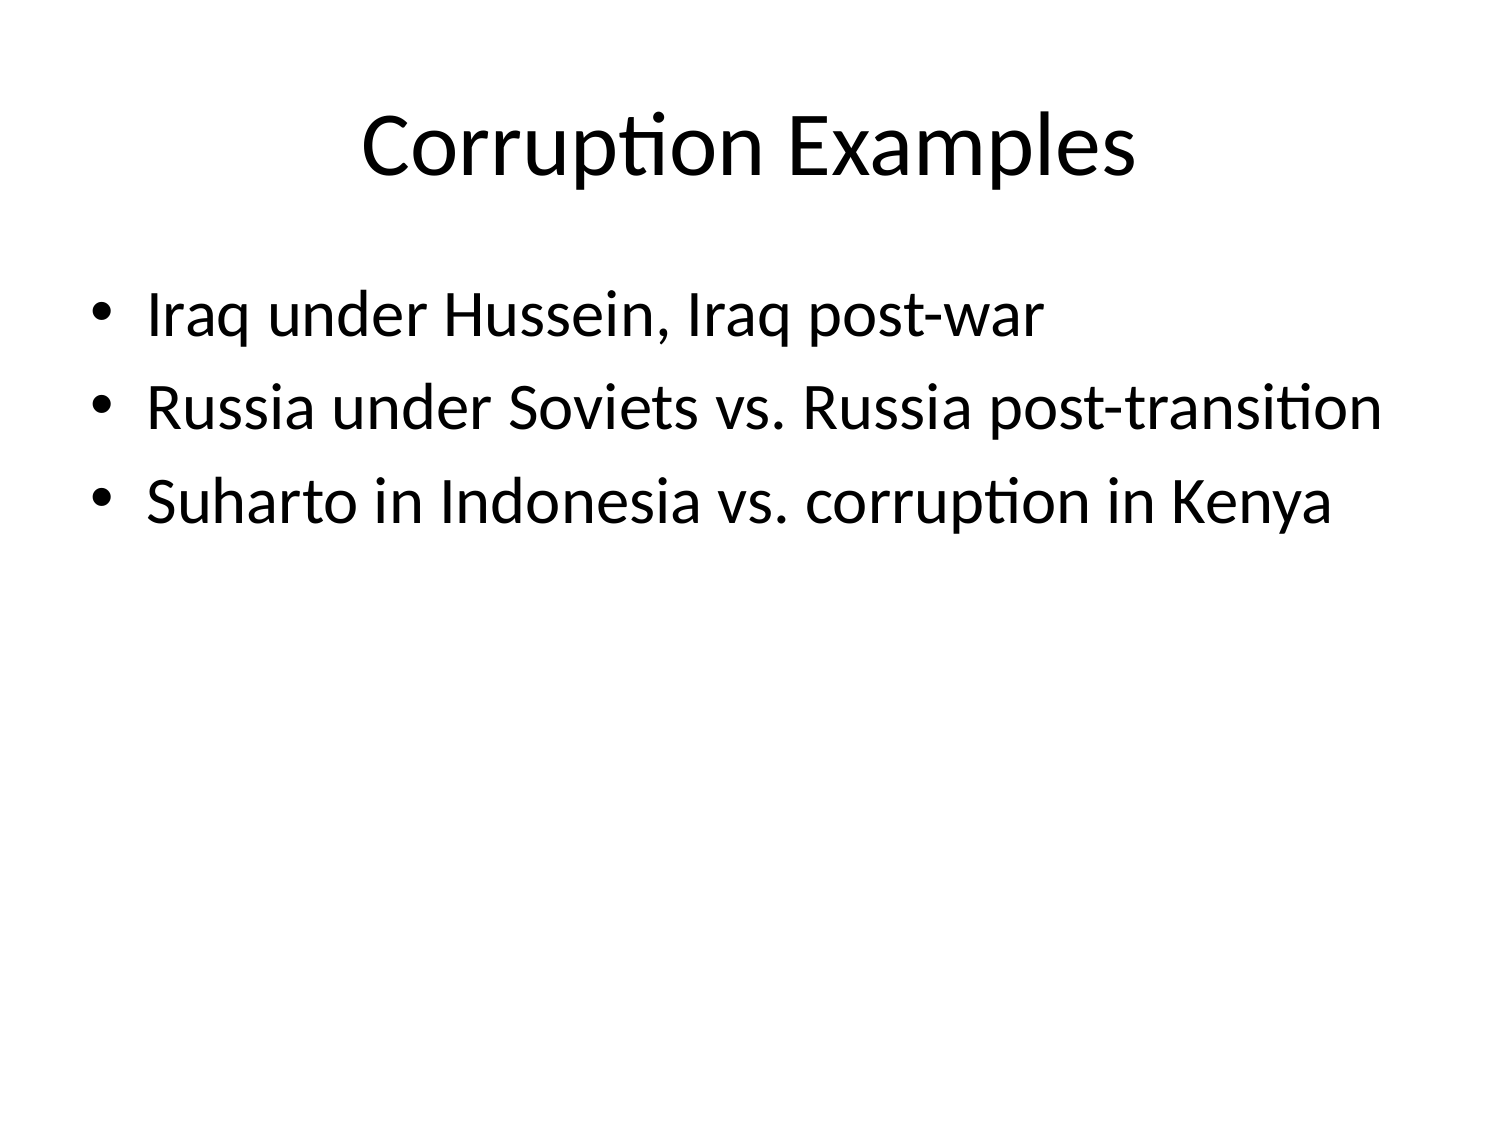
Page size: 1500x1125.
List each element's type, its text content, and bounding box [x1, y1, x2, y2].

list Iraq under Hussein, Iraq post-war Russia under Soviets vs. Russia post-transition Suharto in Indonesia vs. corruption in Kenya [75, 262, 1425, 1005]
title Corruption Examples [75, 45, 1425, 233]
